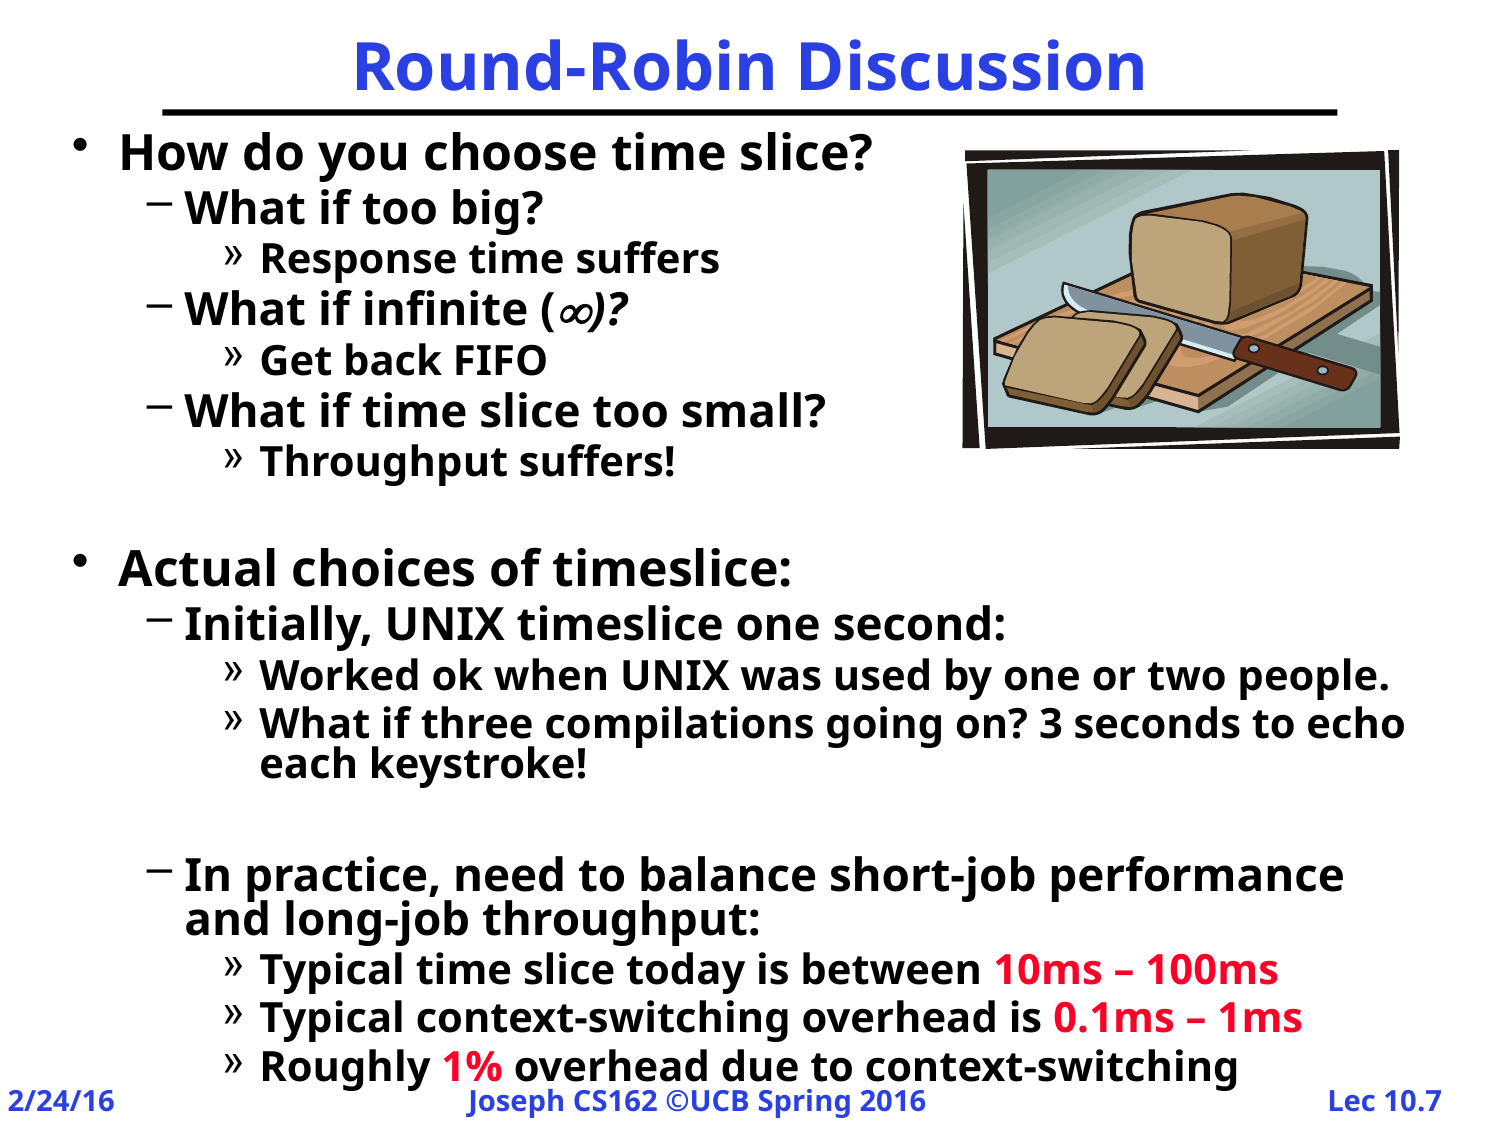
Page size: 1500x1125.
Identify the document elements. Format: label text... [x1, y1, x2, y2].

picture [962, 149, 1401, 450]
title Round-Robin Discussion [162, 24, 1338, 113]
list How do you choose time slice? What if too big? Response time suffers What if infinite ()? Get back FIFO What if time slice too small? Throughput suffers! Actual choices of timeslice: Initially, UNIX timeslice one second: Worked ok when UNIX was used by one or two people. What if three compilations going on? 3 seconds to echo each keystroke! In practice, need to balance short-job performance and long-job throughput: Typical time slice today is between 10ms – 100ms Typical context-switching overhead is 0.1ms – 1ms Roughly 1% overhead due to context-switching [57, 125, 1438, 1125]
